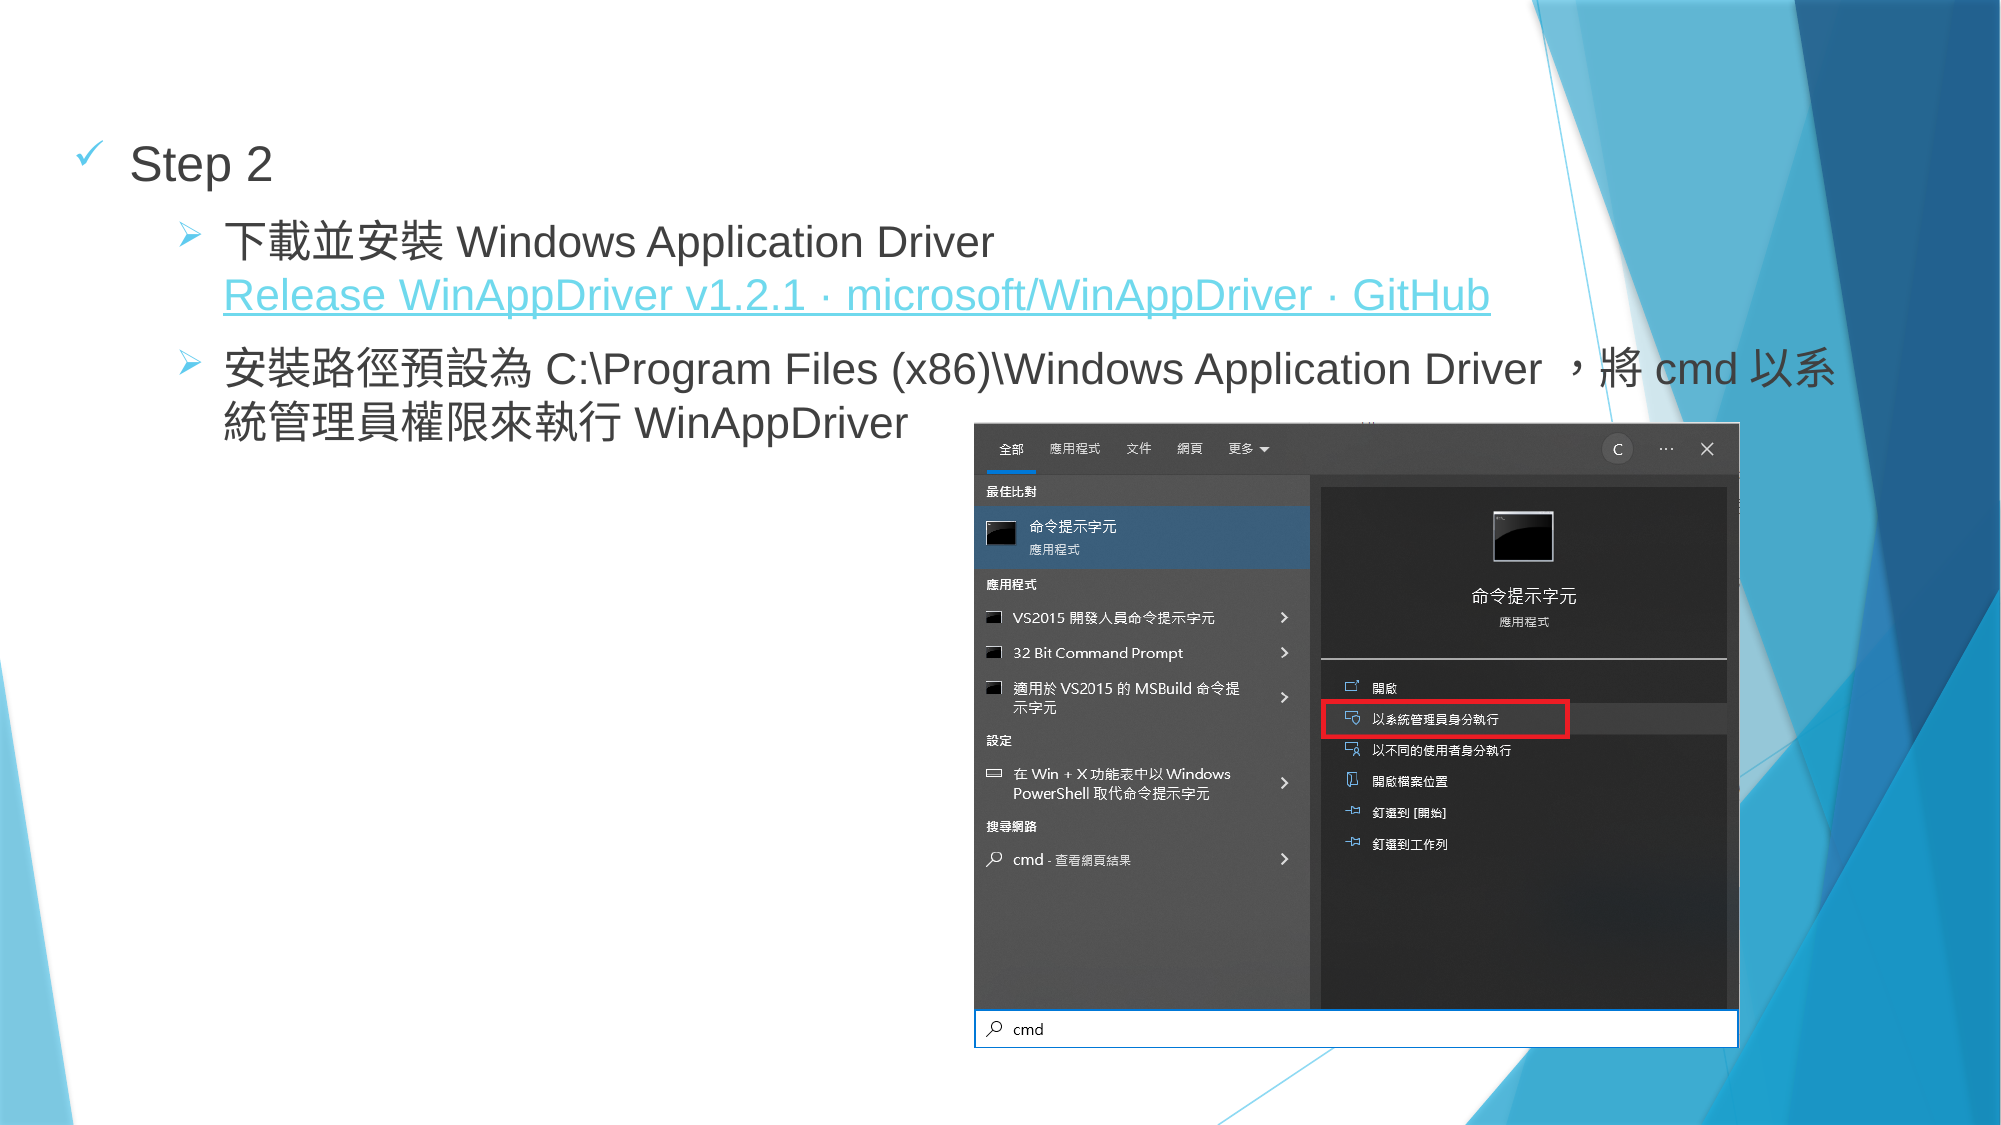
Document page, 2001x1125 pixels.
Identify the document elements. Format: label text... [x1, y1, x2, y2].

picture [973, 421, 1741, 1049]
list Step 2 下載並安裝Windows Application Driver Release WinAppDriver v1.2.1 · microsoft/WinAppDriver · GitHub 安裝路徑預設為C:\Program Files (x86)\Windows Application Driver，將cmd以系統管理員權限來執行WinAppDriver [58, 124, 1859, 1010]
